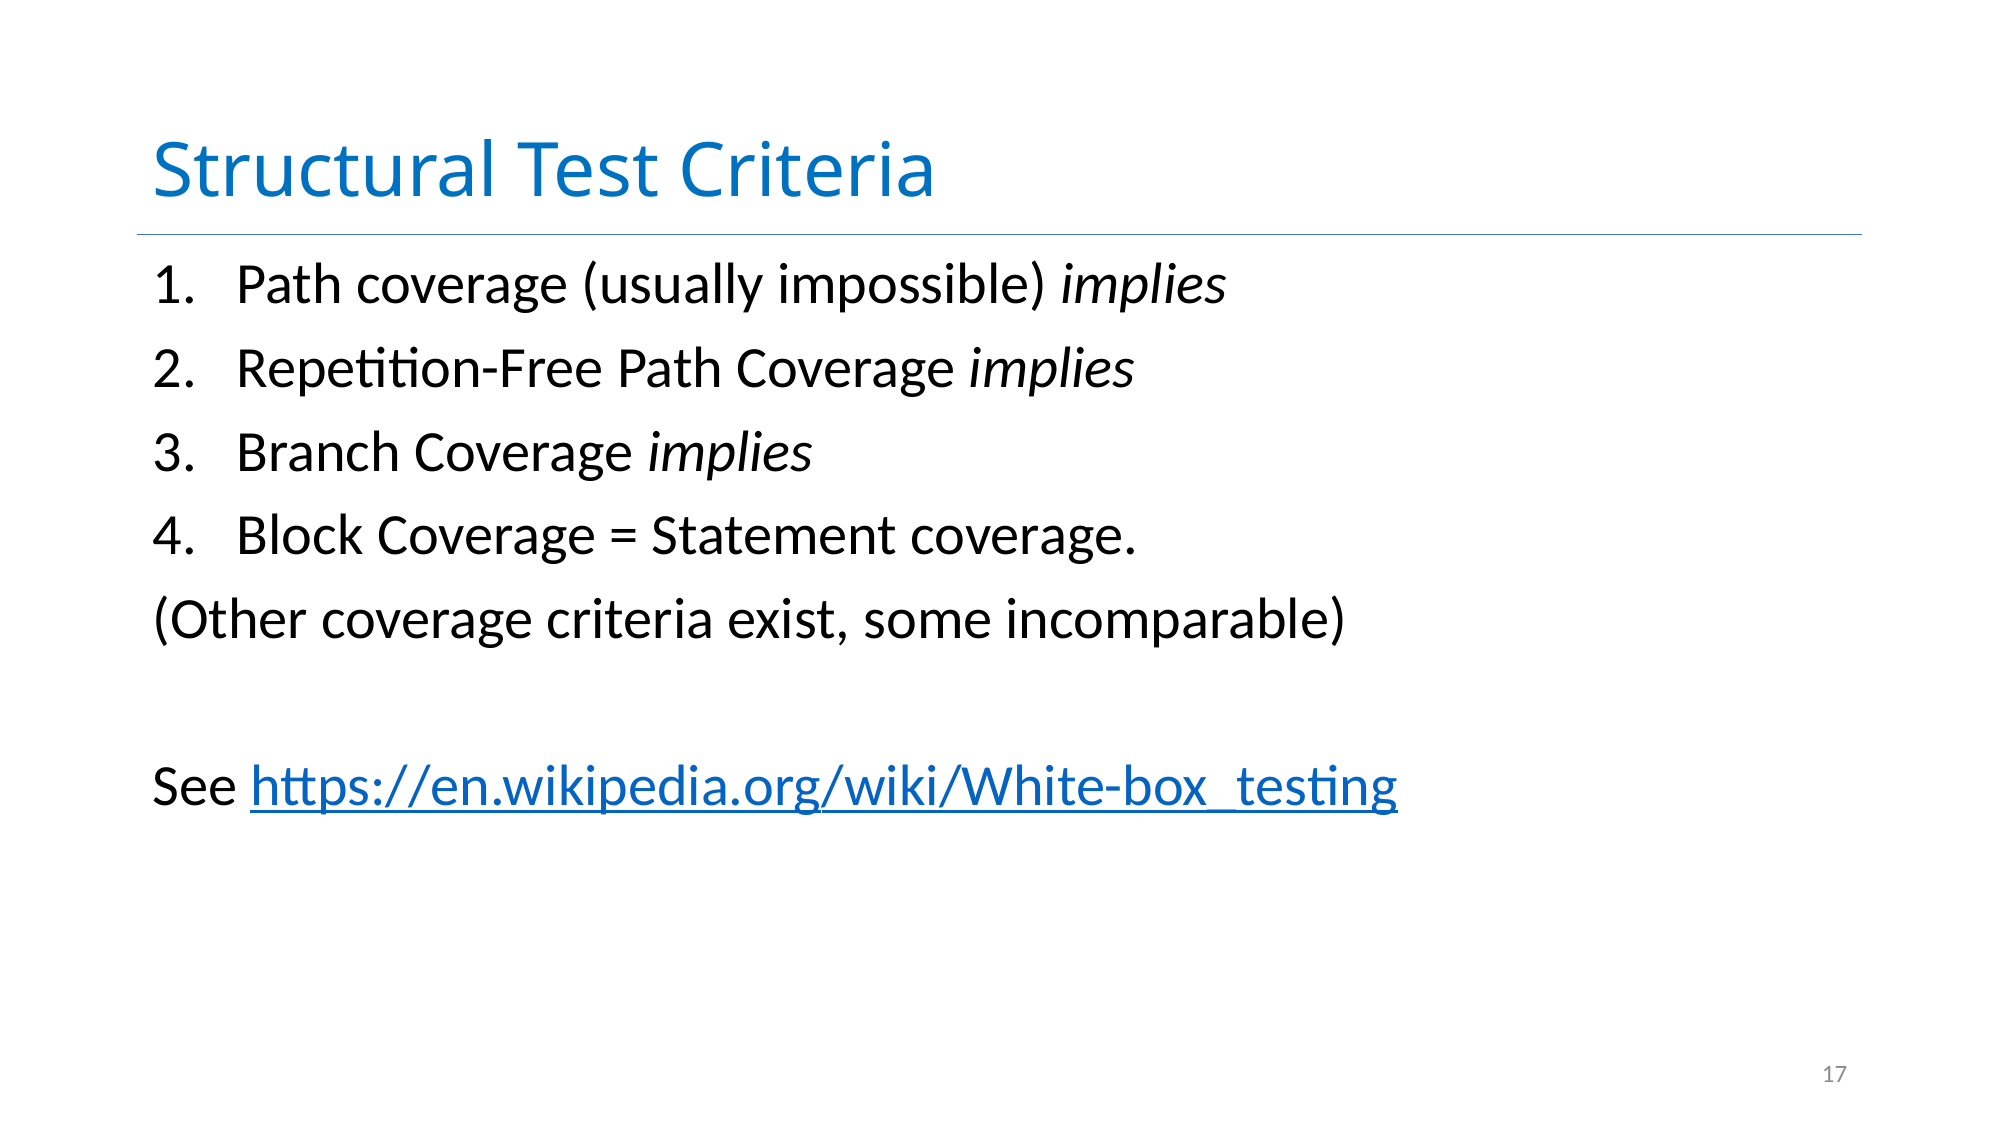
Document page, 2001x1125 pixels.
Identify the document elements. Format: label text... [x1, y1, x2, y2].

slide_number 17 [1412, 1042, 1863, 1103]
list Path coverage (usually impossible) implies Repetition-Free Path Coverage implies Branch Coverage implies Block Coverage = Statement coverage. (Other coverage criteria exist, some incomparable) See https://en.wikipedia.org/wiki/White-box_testing [137, 246, 1432, 960]
title Structural Test Criteria [137, 3, 1863, 221]
